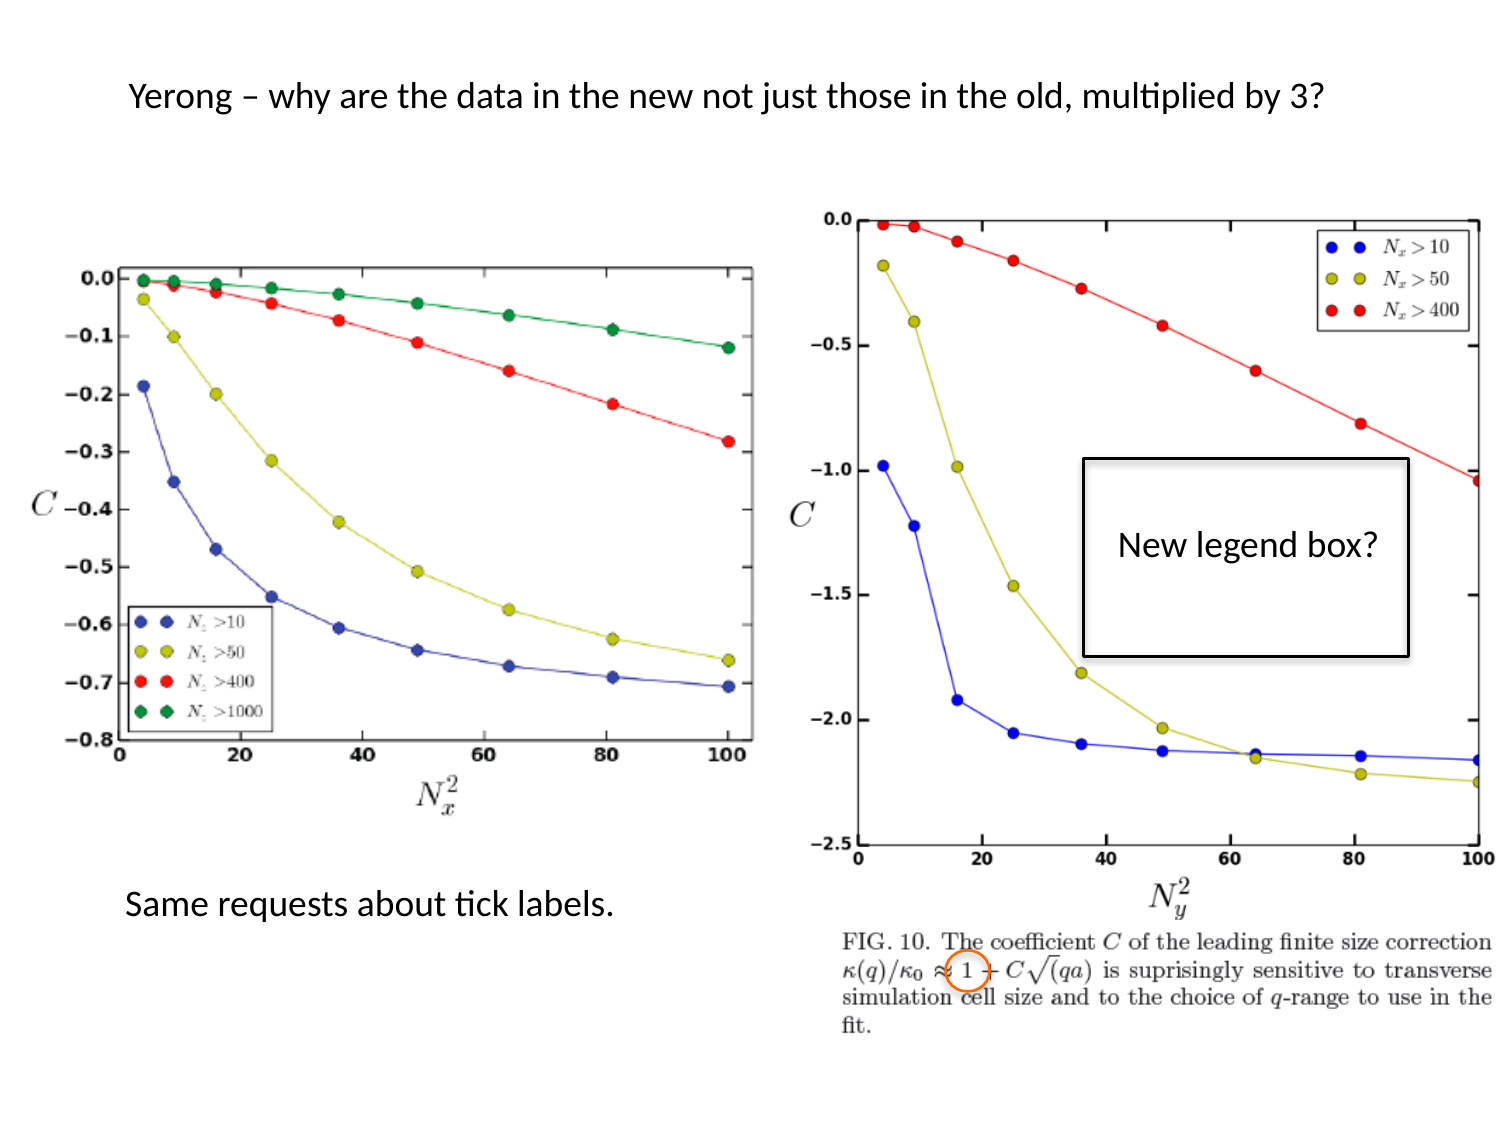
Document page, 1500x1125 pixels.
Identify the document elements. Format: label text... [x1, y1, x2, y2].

text_box Yerong – why are the data in the new not just those in the old, multiplied by 3? [113, 64, 1343, 124]
picture [23, 202, 1500, 1044]
text_box Same requests about tick labels. [110, 871, 631, 932]
